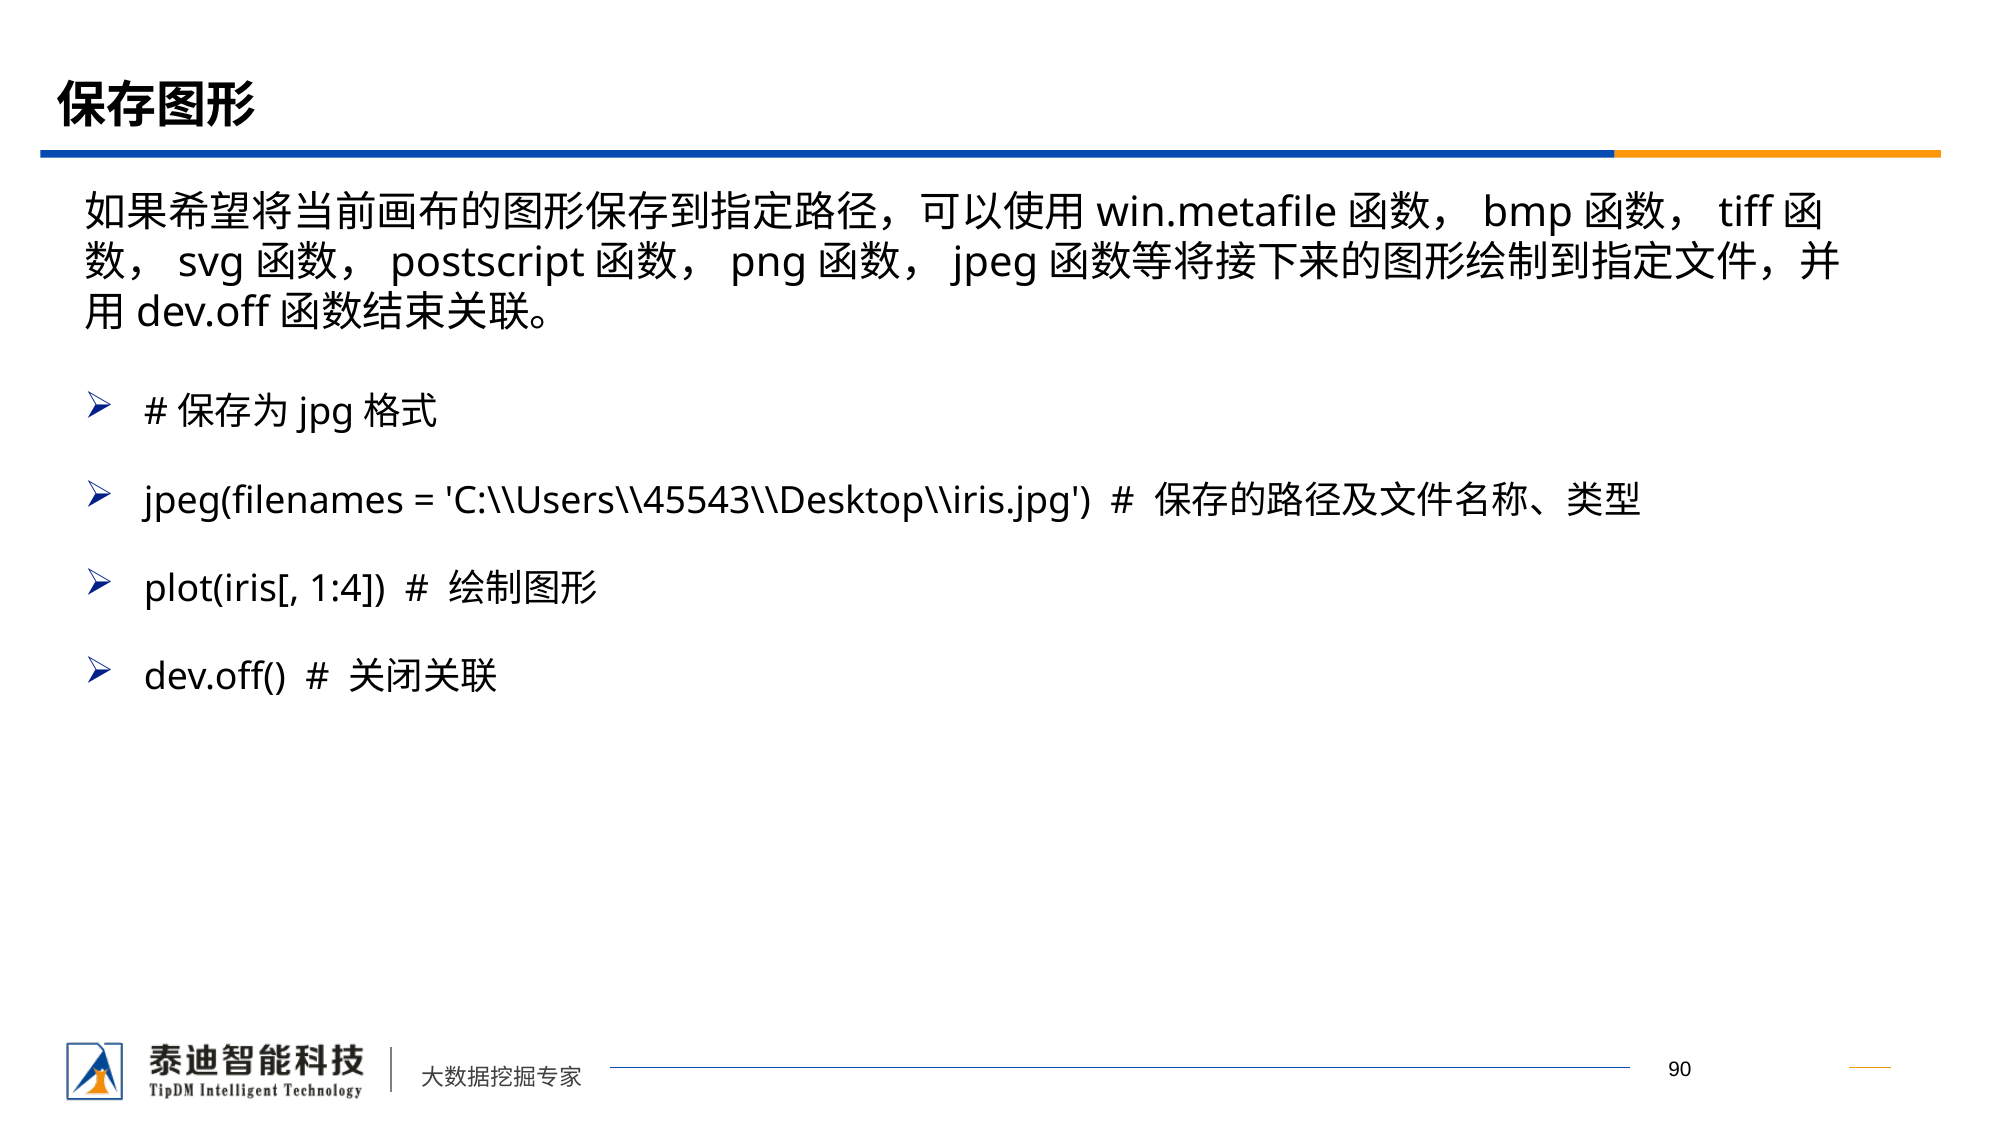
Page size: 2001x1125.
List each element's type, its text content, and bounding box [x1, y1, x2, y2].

title 保存图形 [41, 58, 1842, 146]
list #保存为jpg格式 jpeg(filenames = 'C:\\Users\\45543\\Desktop\\iris.jpg') # 保存的路径及文件名称、类型 plot(iris[, 1:4]) # 绘制图形 dev.off() # 关闭关联 [69, 357, 1892, 1022]
list 如果希望将当前画布的图形保存到指定路径，可以使用win.metafile函数，bmp函数，tiff函数，svg函数，postscript函数，png函数，jpeg函数等将接下来的图形绘制到指定文件，并用dev.off函数结束关联。 [69, 186, 1892, 334]
picture [62, 1028, 368, 1107]
